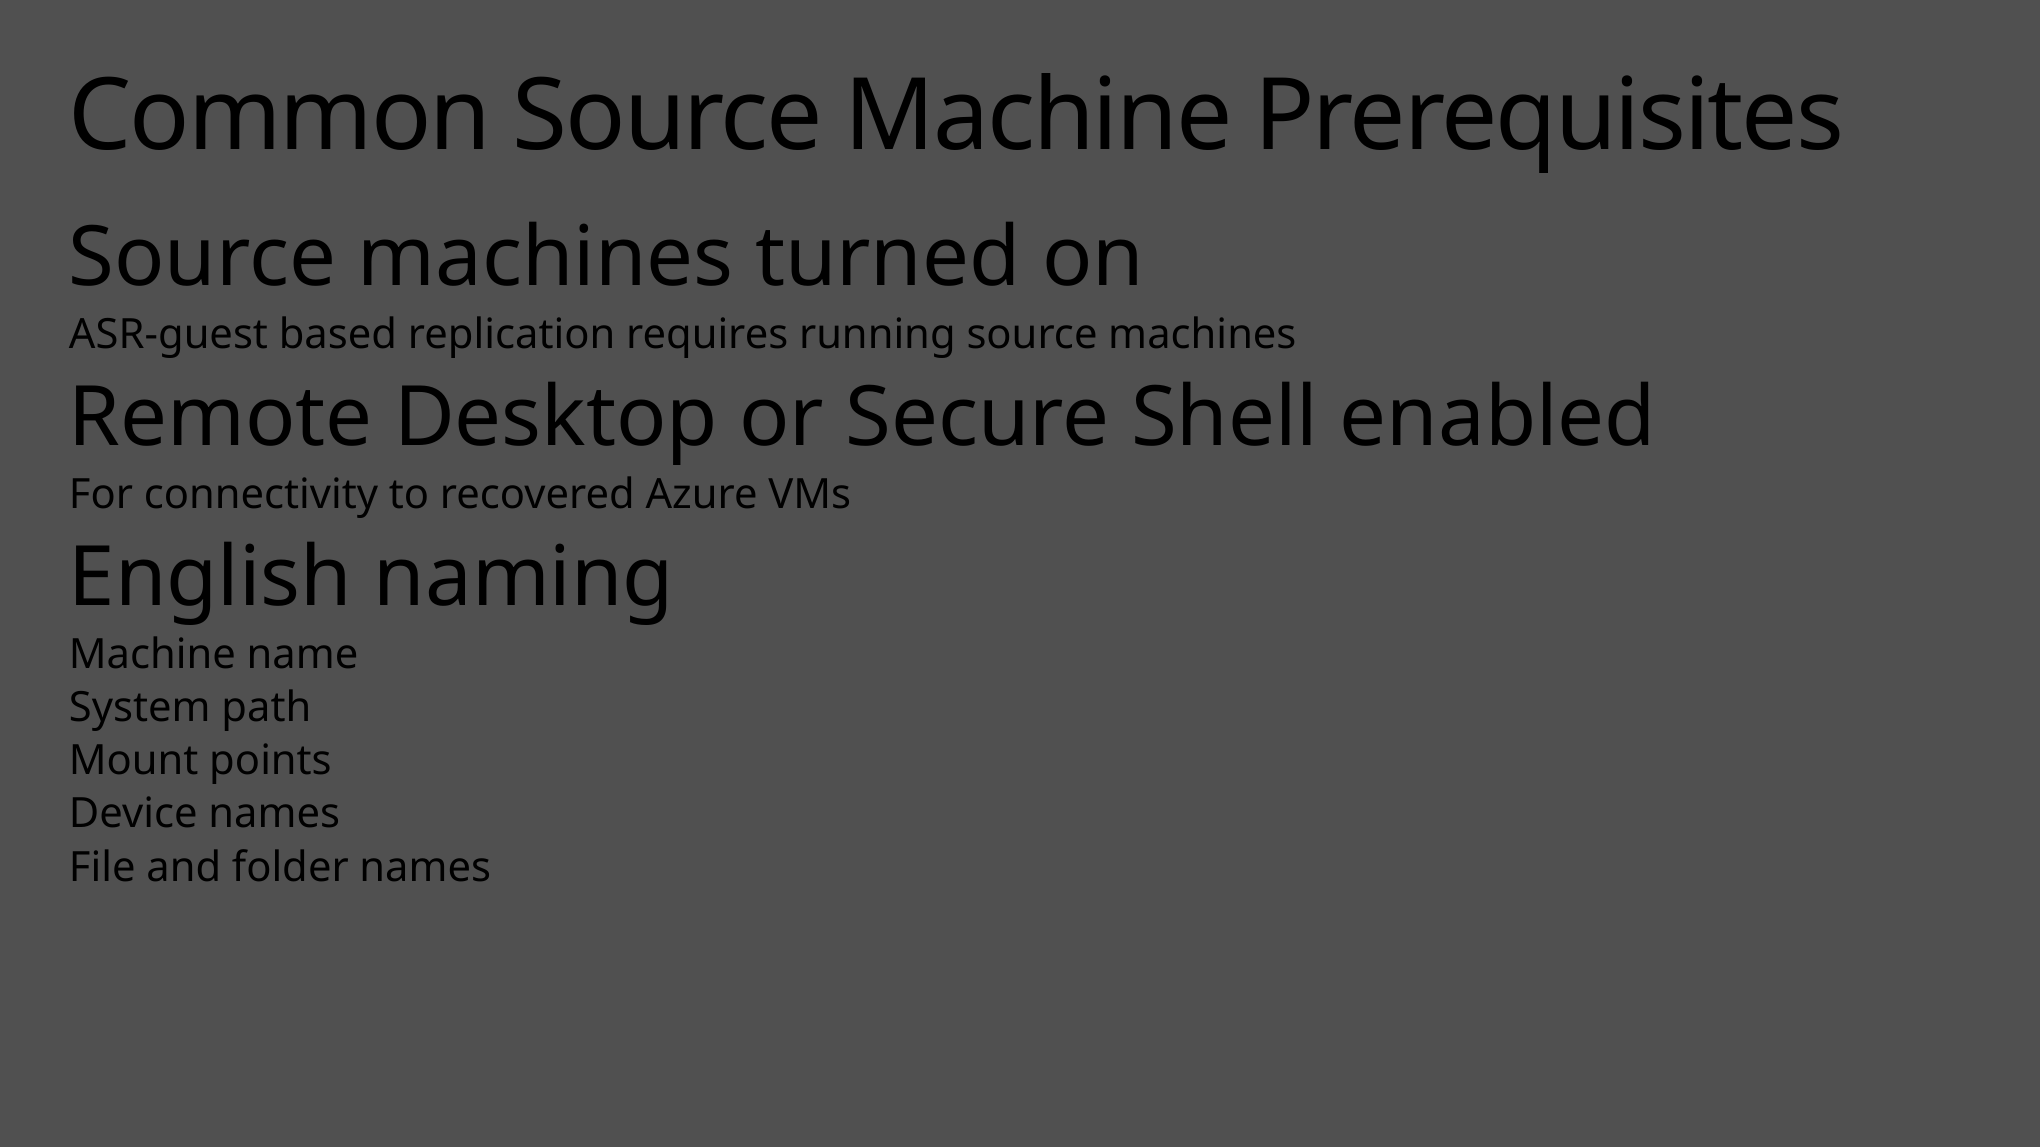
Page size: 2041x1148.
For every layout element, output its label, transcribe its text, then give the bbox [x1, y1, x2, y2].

title Common Source Machine Prerequisites [45, 48, 1996, 198]
list Source machines turned on ASR-guest based replication requires running source machines Remote Desktop or Secure Shell enabled For connectivity to recovered Azure VMs English naming Machine name System path Mount points Device names File and folder names [45, 198, 1996, 1043]
